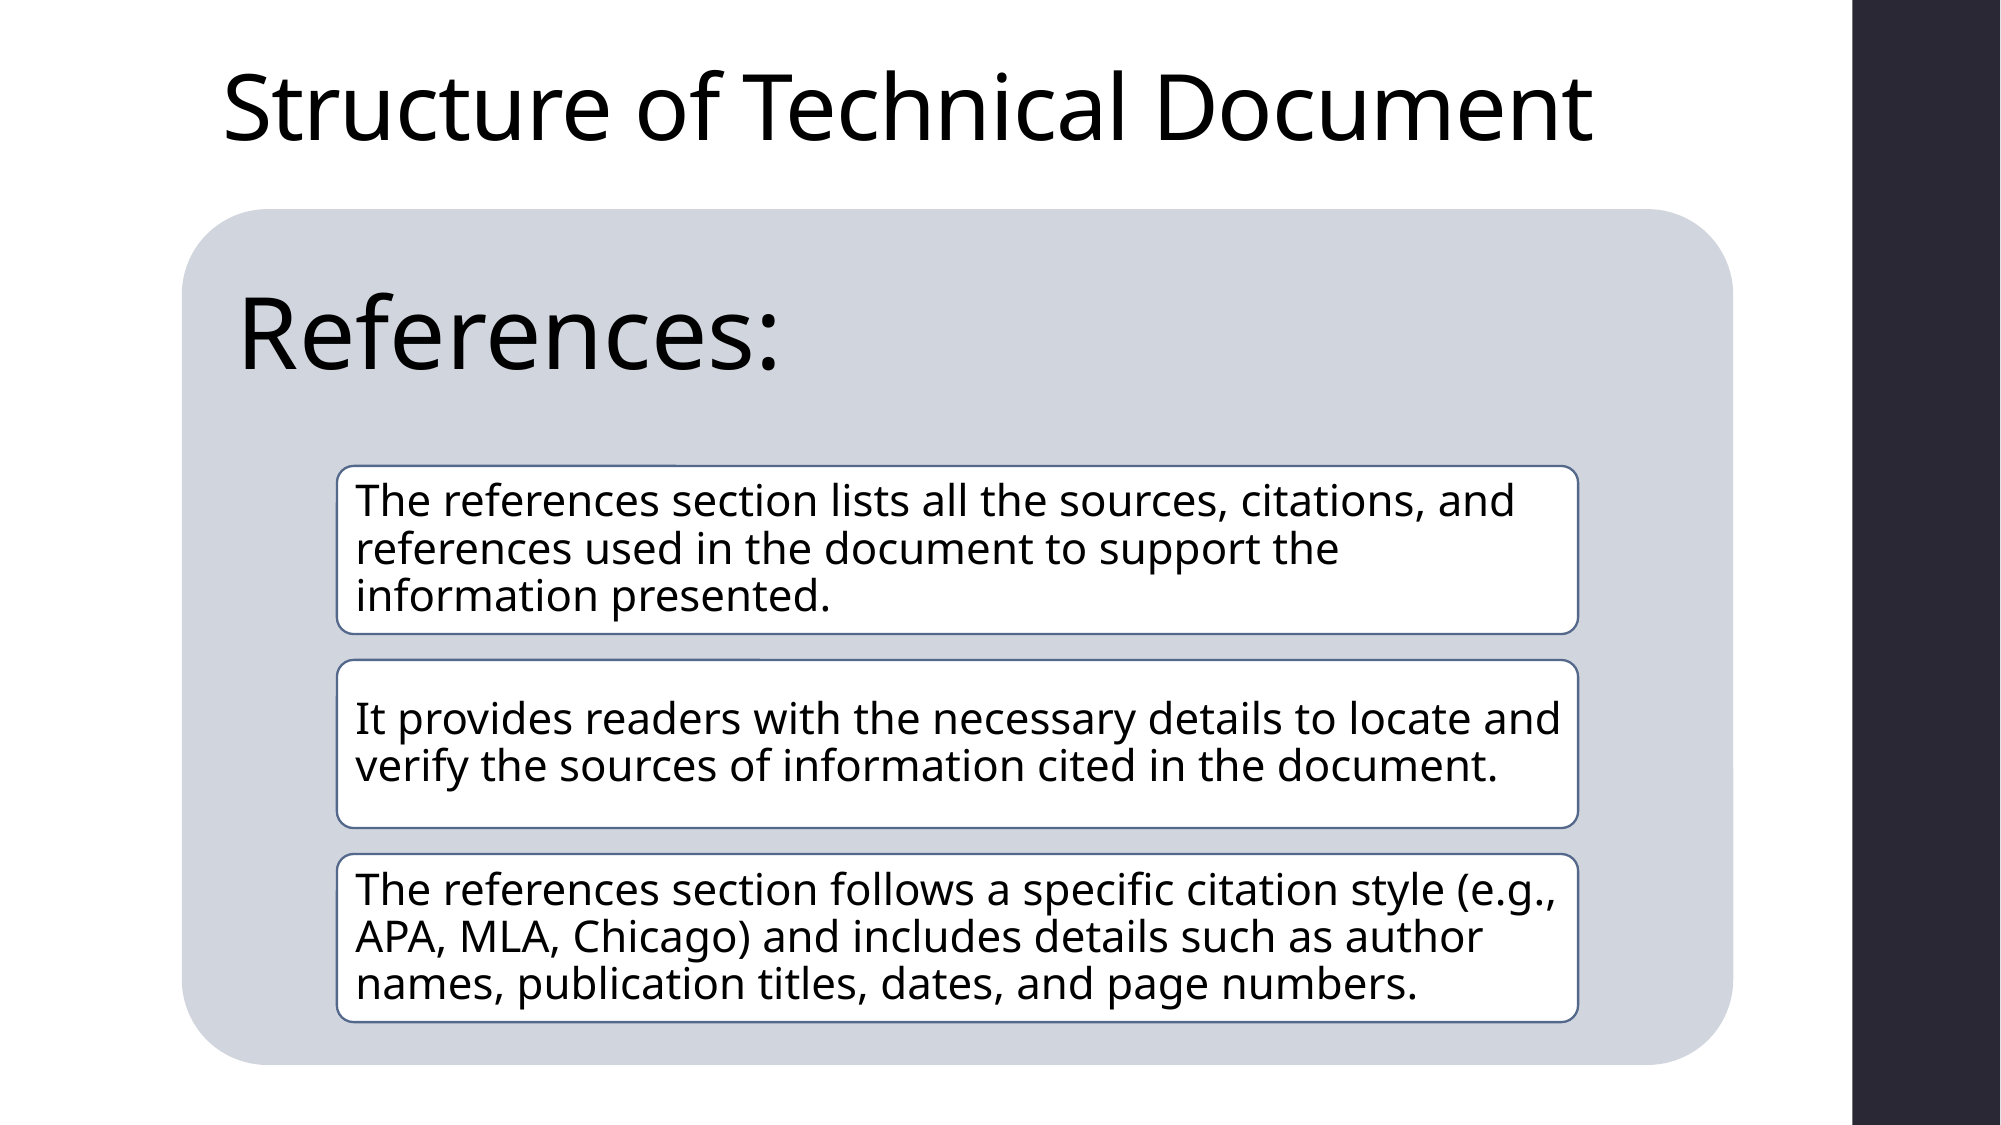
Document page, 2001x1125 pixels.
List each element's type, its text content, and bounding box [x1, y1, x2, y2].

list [181, 208, 1734, 1066]
title Structure of Technical Document [206, 60, 1797, 278]
